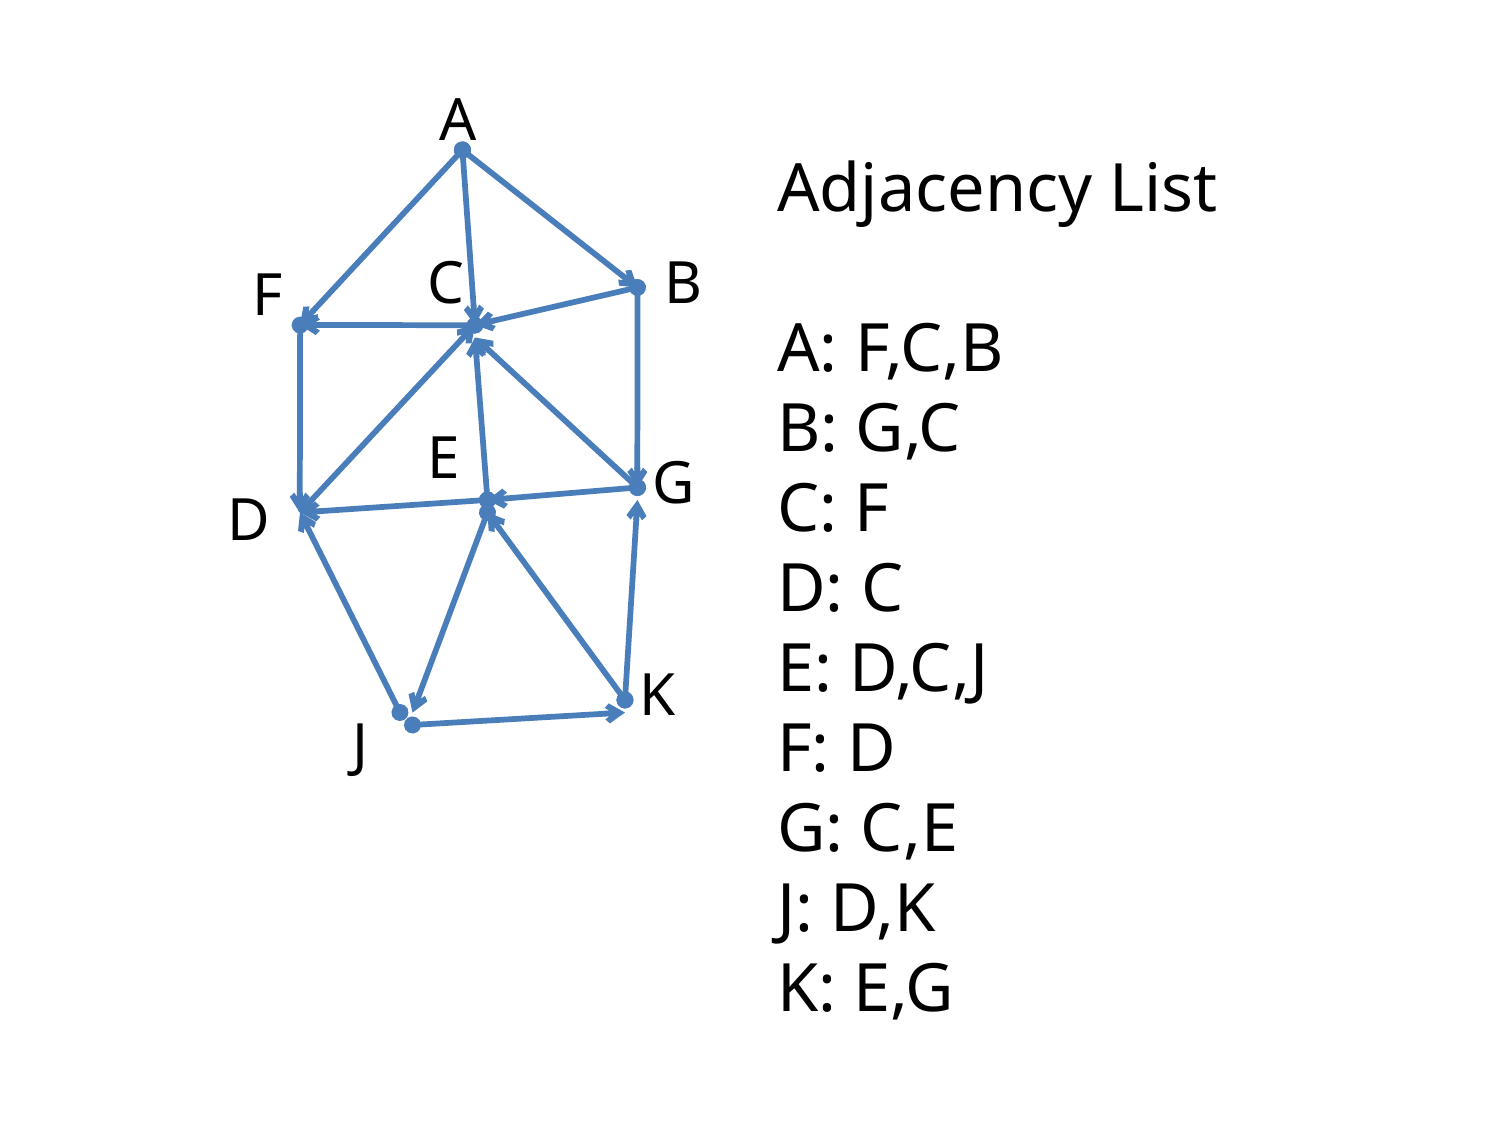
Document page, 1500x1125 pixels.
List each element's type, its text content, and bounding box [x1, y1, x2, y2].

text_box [212, 74, 763, 787]
text_box Adjacency List A: F,C,B B: G,C C: F D: C E: D,C,J F: D G: C,E J: D,K K: E,G [762, 137, 1263, 1032]
